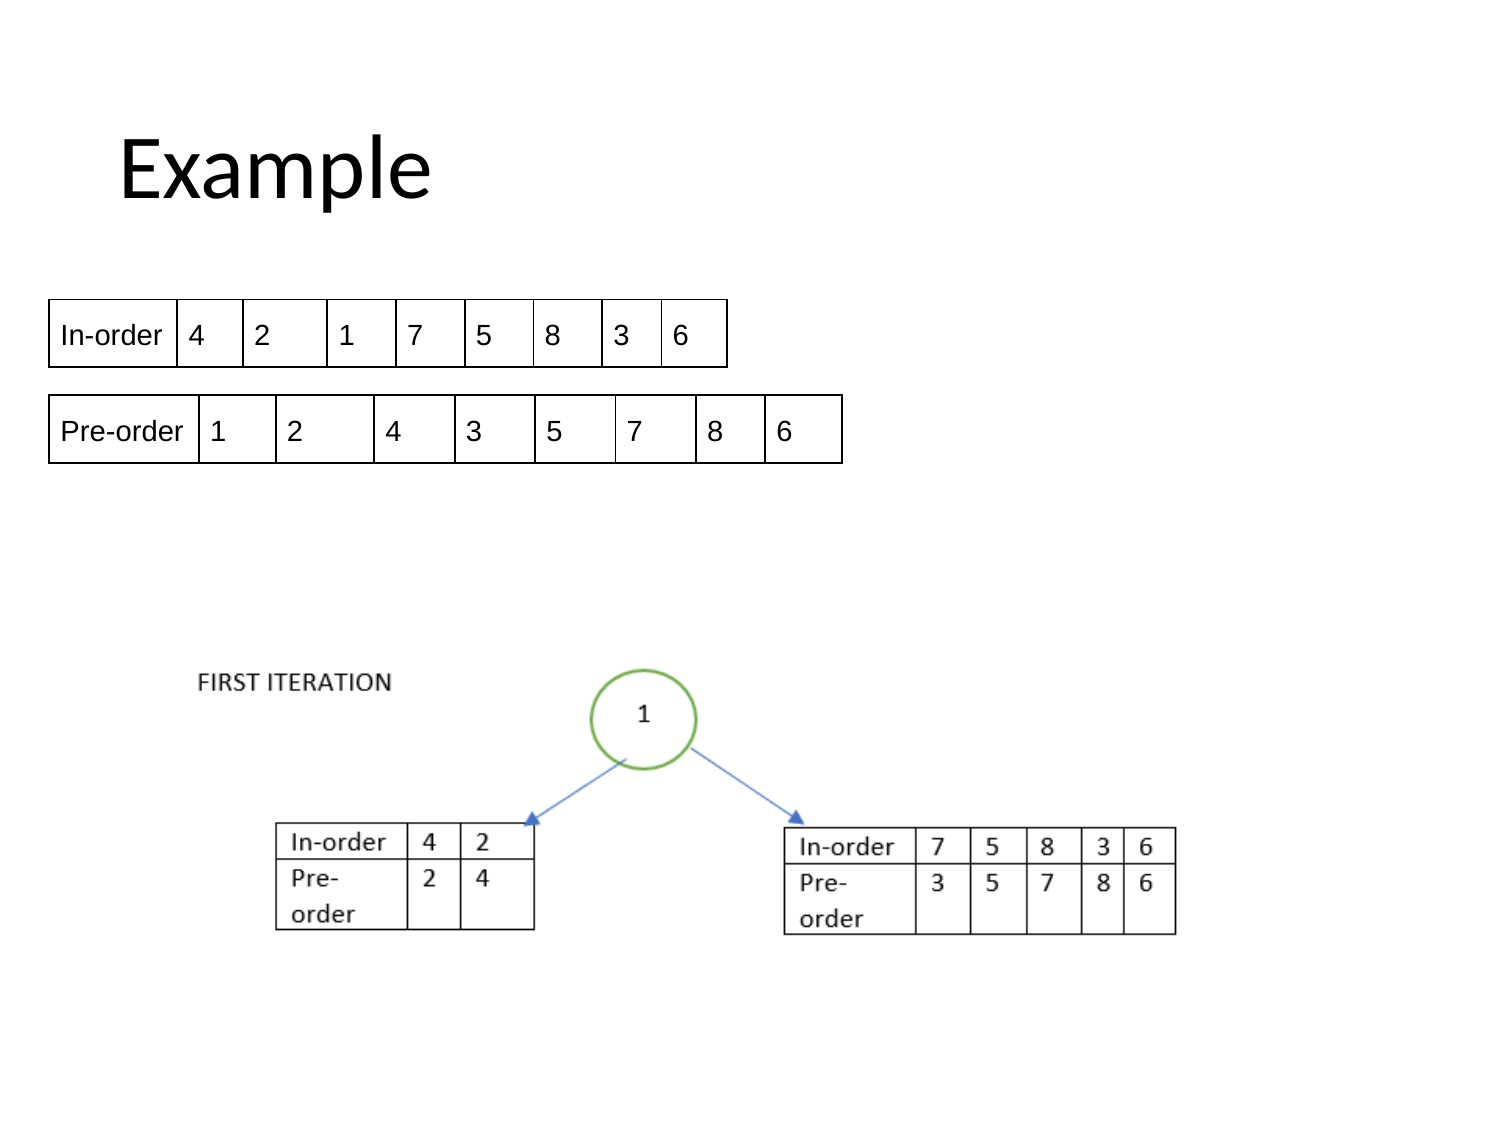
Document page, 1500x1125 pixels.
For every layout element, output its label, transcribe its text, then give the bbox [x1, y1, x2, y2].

picture [177, 630, 1272, 1002]
table_header 5 [536, 396, 615, 462]
table_header 4 [178, 300, 242, 366]
table_header 4 [375, 396, 454, 462]
table_header In-order [50, 300, 176, 366]
table_header 3 [603, 300, 661, 366]
table_header 7 [616, 396, 695, 462]
table_header 2 [277, 396, 373, 462]
table_header 3 [456, 396, 534, 462]
table_header 5 [466, 300, 533, 366]
table_header 8 [697, 396, 764, 462]
title Example [103, 59, 1397, 278]
table_header 8 [534, 300, 601, 366]
table_header 1 [200, 396, 275, 462]
table_header 6 [662, 300, 726, 366]
table_header Pre-order [50, 396, 198, 462]
table_header 2 [244, 300, 326, 366]
table_header 6 [766, 396, 841, 462]
table_header 1 [328, 300, 395, 366]
table_header 7 [397, 300, 464, 366]
